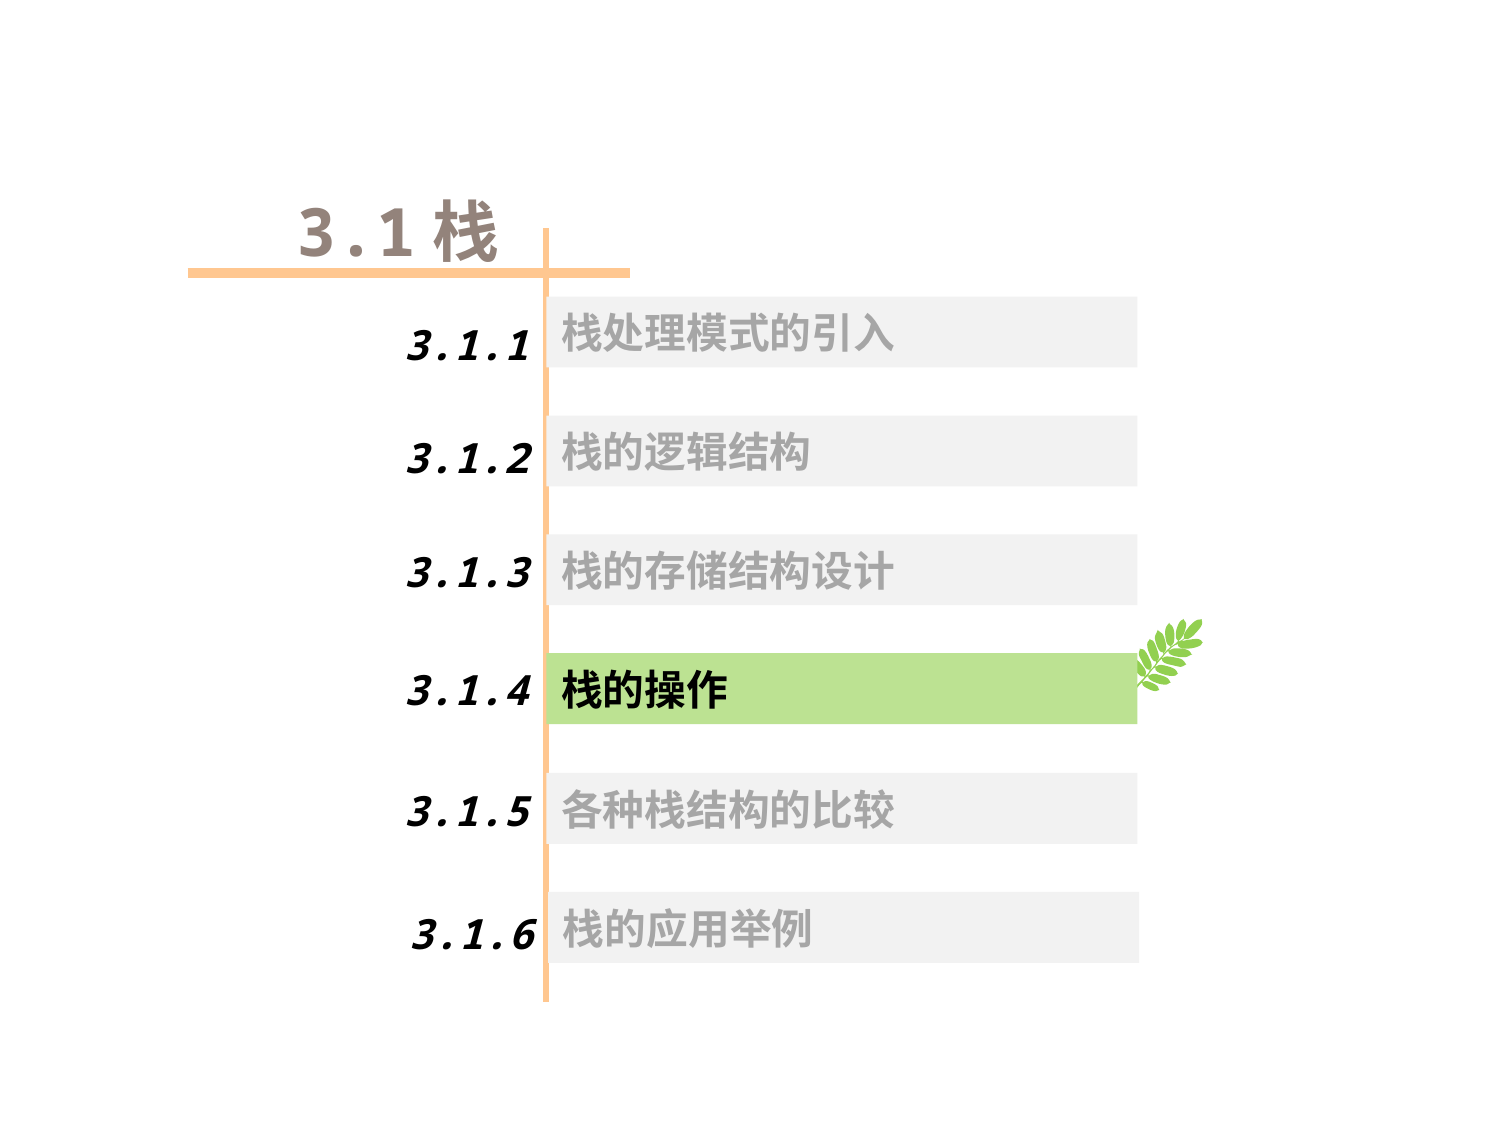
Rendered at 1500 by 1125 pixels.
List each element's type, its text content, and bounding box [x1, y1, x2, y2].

table_cell ( [547, 274, 624, 282]
text_box 栈的操作 [551, 653, 1138, 725]
text_box 3.1栈 [193, 181, 602, 268]
text_box 栈处理模式的引入 [551, 296, 1138, 368]
text_box 栈的存储结构设计 [551, 534, 1138, 606]
text_box 各种栈结构的比较 [551, 772, 1138, 844]
text_box 3.1.5 [338, 766, 541, 842]
table_cell ( [193, 274, 546, 283]
text_box 3.1.1 [338, 301, 541, 376]
text_box 栈的应用举例 [551, 891, 1140, 963]
text_box 3.1.6 [342, 890, 541, 966]
text_box 栈的逻辑结构 [551, 415, 1138, 487]
text_box 3.1.4 [338, 646, 541, 722]
text_box [1138, 618, 1203, 692]
text_box 3.1.2 [338, 414, 541, 490]
text_box 3.1.3 [338, 528, 541, 604]
